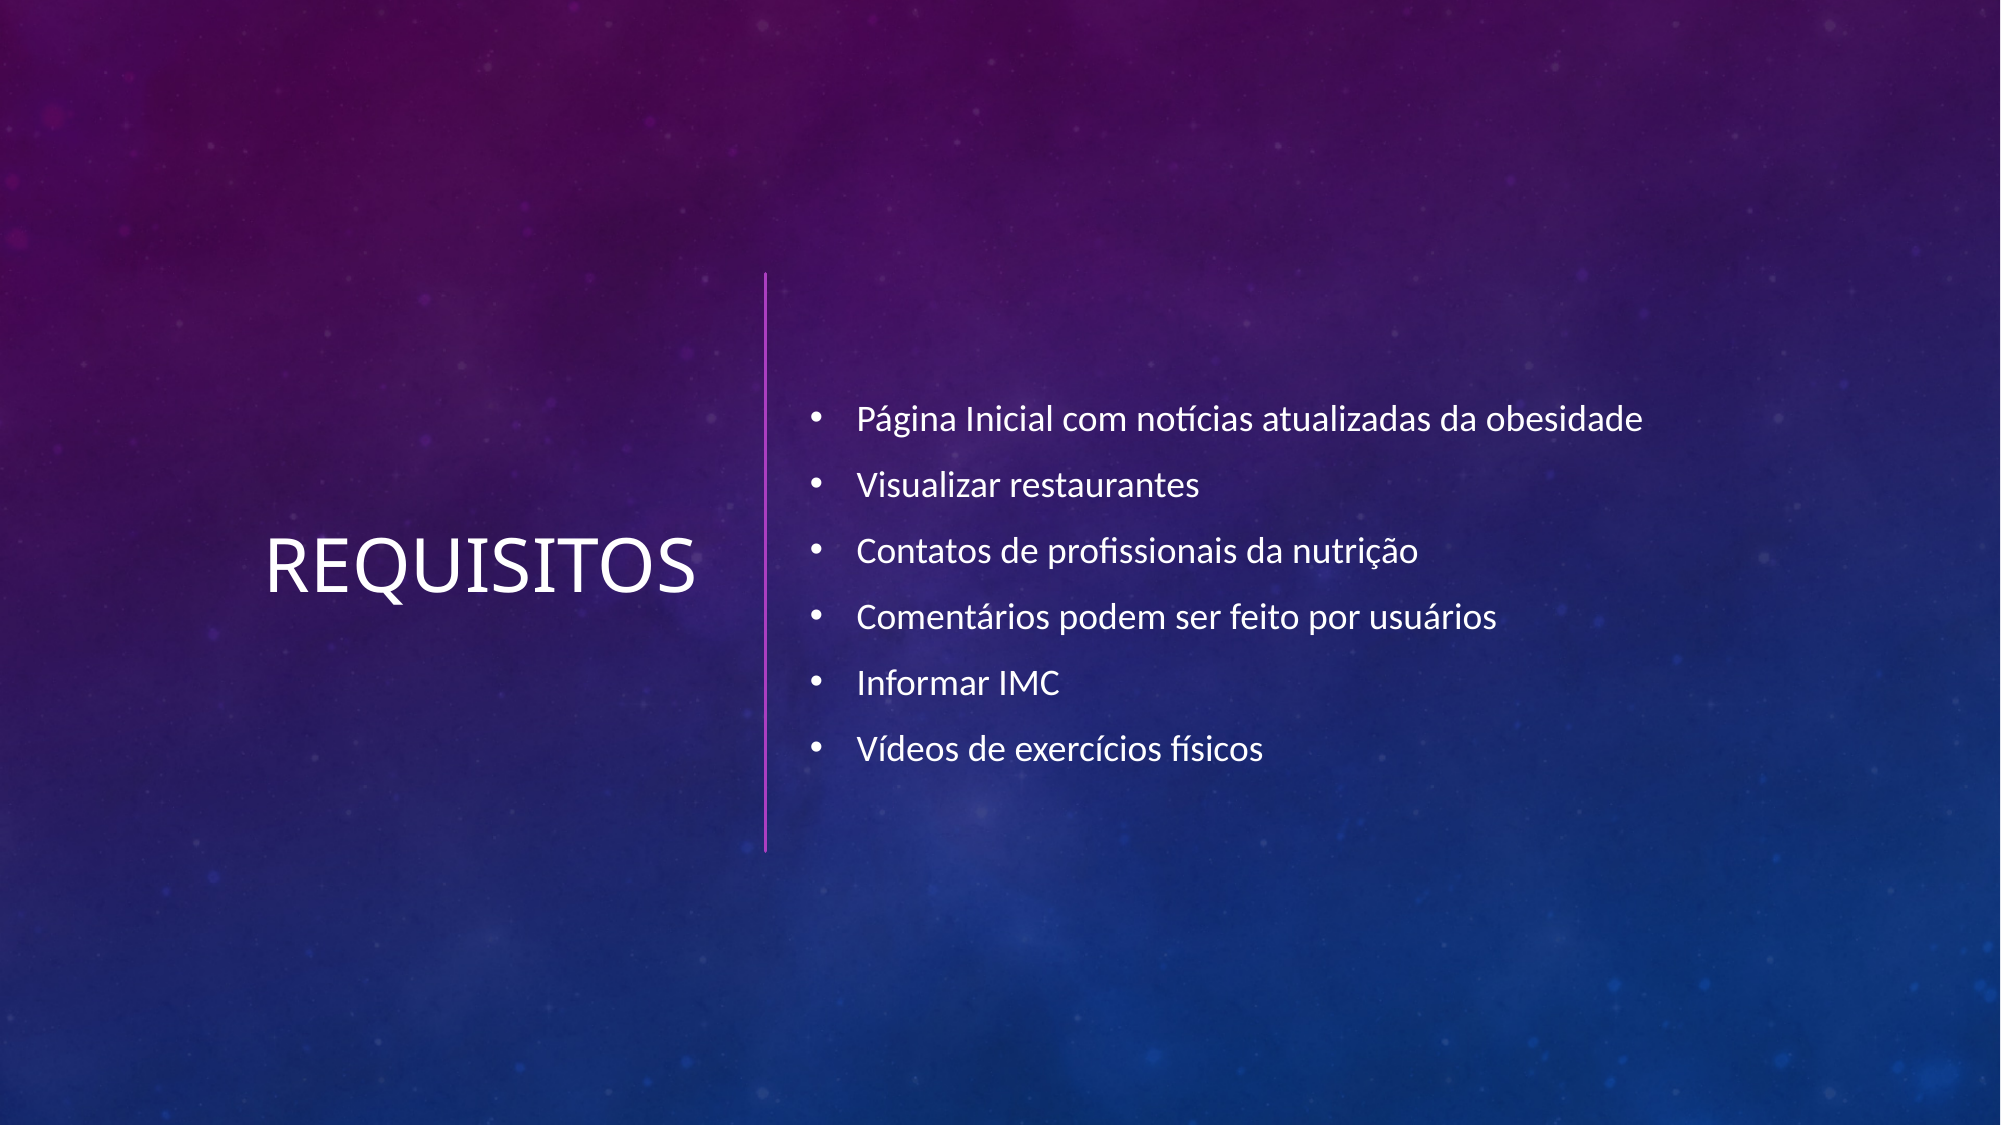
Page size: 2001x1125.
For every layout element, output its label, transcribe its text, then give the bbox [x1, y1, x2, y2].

list Página Inicial com notícias atualizadas da obesidade Visualizar restaurantes Contatos de profissionais da nutrição Comentários podem ser feito por usuários Informar IMC Vídeos de exercícios físicos [794, 273, 1864, 1022]
title Requisitos [112, 188, 713, 937]
text_box [0, 0, 2000, 1125]
